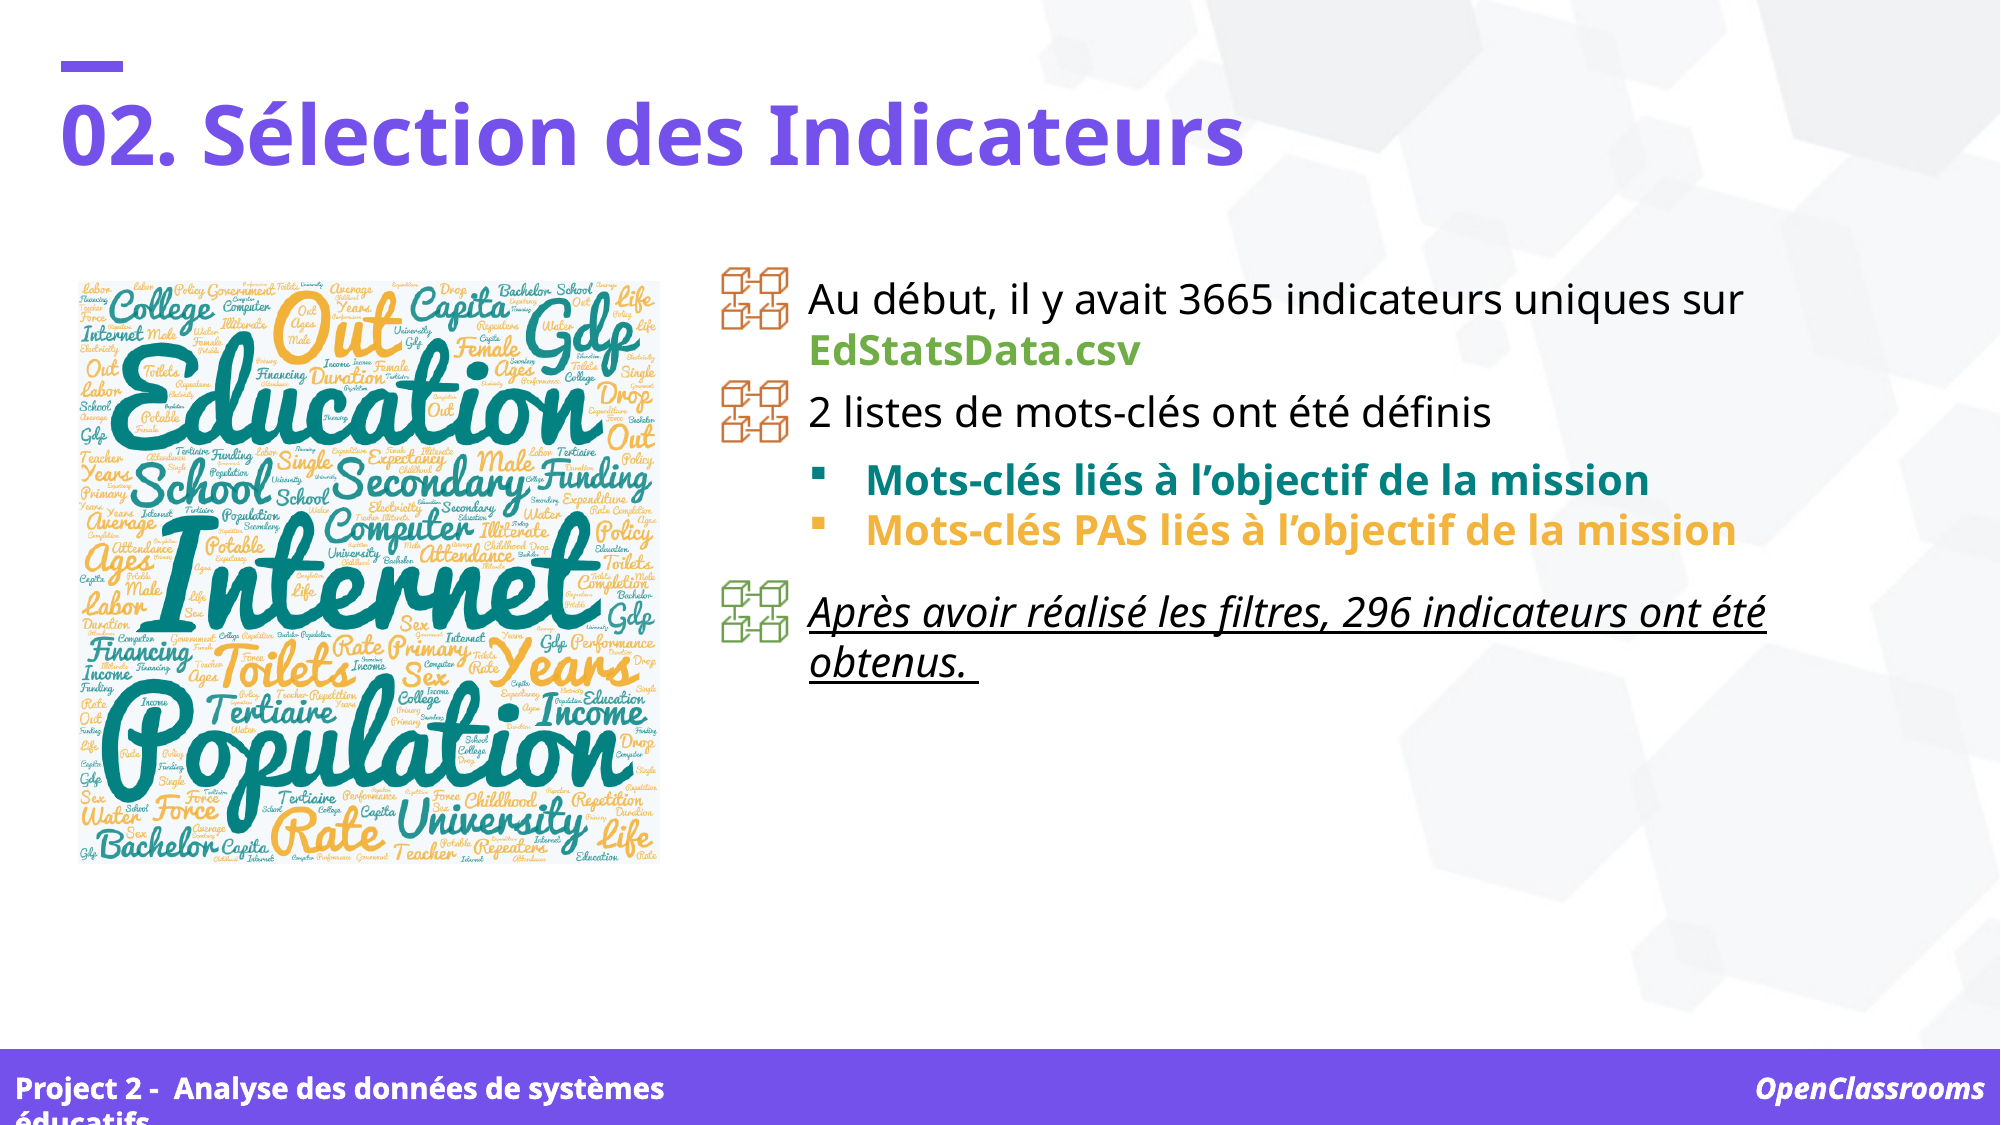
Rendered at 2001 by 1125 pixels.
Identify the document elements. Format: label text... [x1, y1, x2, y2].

text_box 02. Sélection des Indicateurs [45, 70, 1869, 206]
text_box [0, 1049, 2000, 1125]
text_box Après avoir réalisé les filtres, 296 indicateurs ont été obtenus. [794, 578, 1938, 693]
picture [0, 0, 2001, 1125]
text_box 2 listes de mots-clés ont été définis [794, 377, 1829, 443]
text_box OpenClassrooms [1729, 1062, 2000, 1112]
text_box Au début, il y avait 3665 indicateurs uniques sur EdStatsData.csv [794, 265, 1922, 381]
text_box [61, 61, 123, 72]
text_box Mots-clés liés à l’objectif de la mission Mots-clés PAS liés à l’objectif de la mission [794, 446, 1829, 562]
text_box Project 2 - Analyse des données de systèmes éducatifs [0, 1062, 729, 1125]
